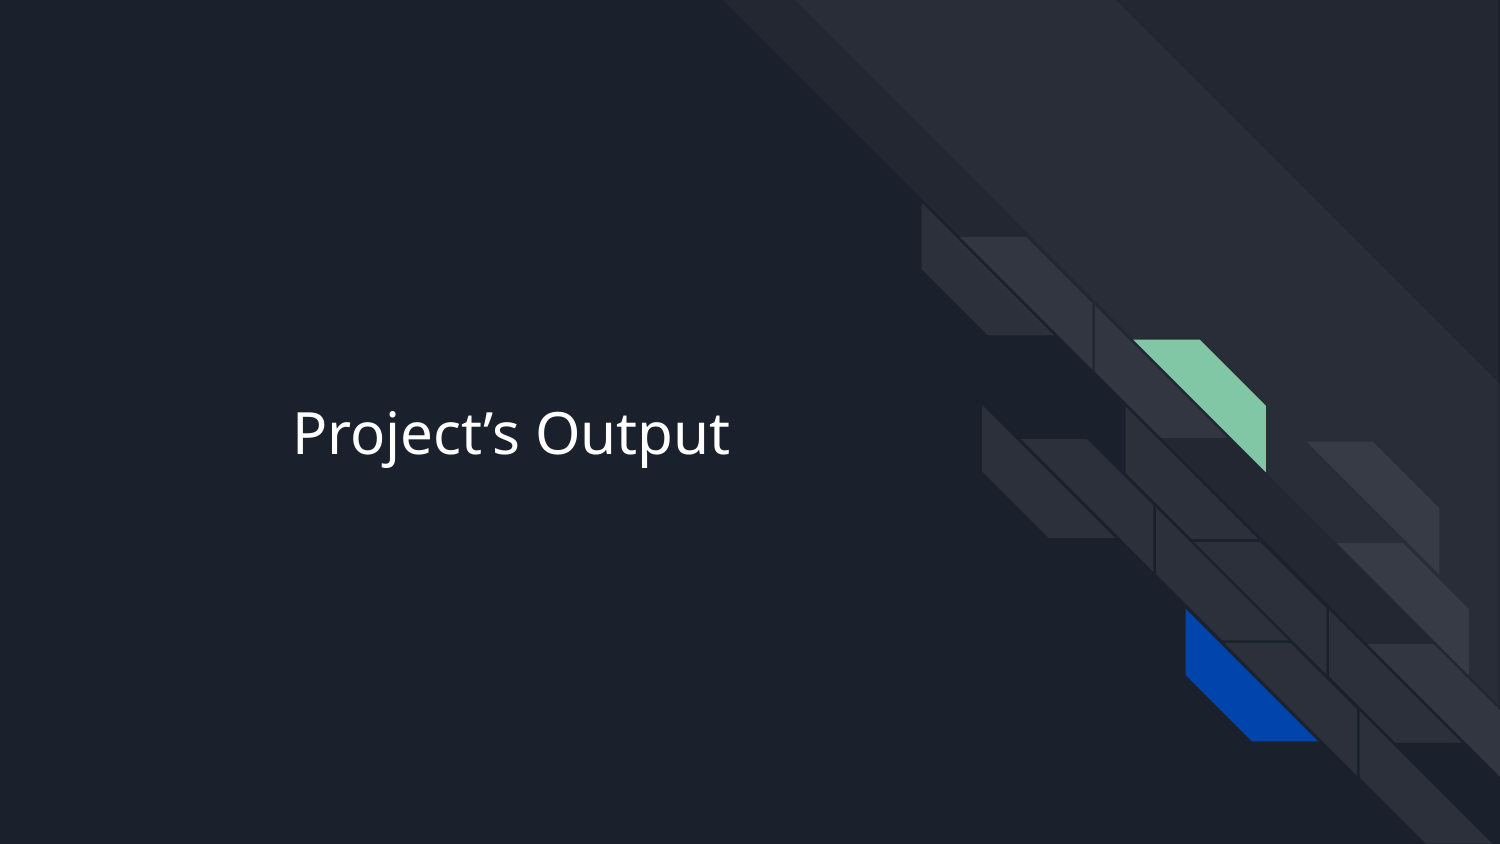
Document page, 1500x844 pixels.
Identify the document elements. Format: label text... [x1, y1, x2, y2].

title Project’s Output [135, 336, 888, 526]
